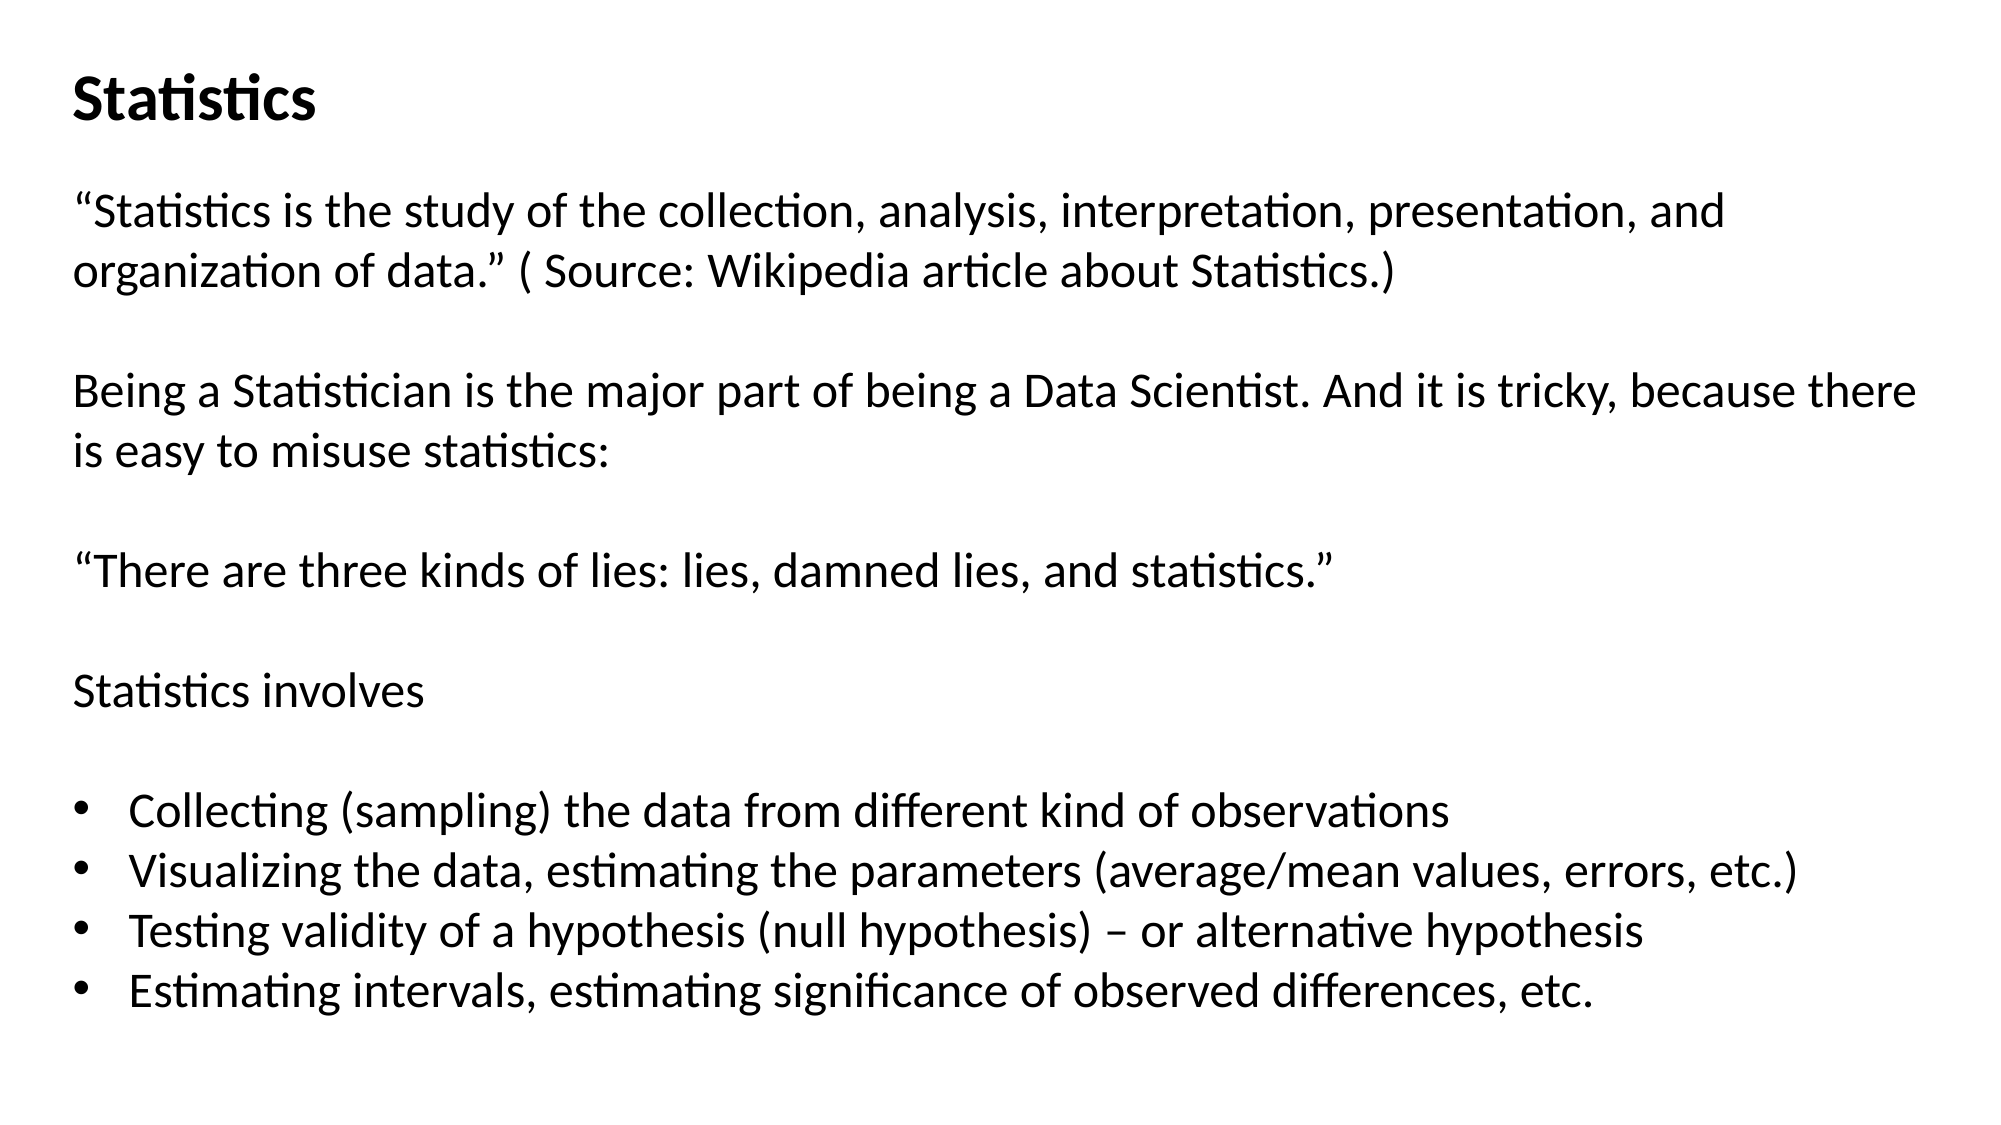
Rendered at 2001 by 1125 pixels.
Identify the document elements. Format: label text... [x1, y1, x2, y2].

text_box “Statistics is the study of the collection, analysis, interpretation, presentation, and organization of data.” ( Source: Wikipedia article about Statistics.) Being a Statistician is the major part of being a Data Scientist. And it is tricky, because there is easy to misuse statistics: “There are three kinds of lies: lies, damned lies, and statistics.” Statistics involves Collecting (sampling) the data from different kind of observations Visualizing the data, estimating the parameters (average/mean values, errors, etc.) Testing validity of a hypothesis (null hypothesis) – or alternative hypothesis Estimating intervals, estimating significance of observed differences, etc. [57, 170, 1953, 1025]
text_box Statistics [57, 46, 379, 142]
